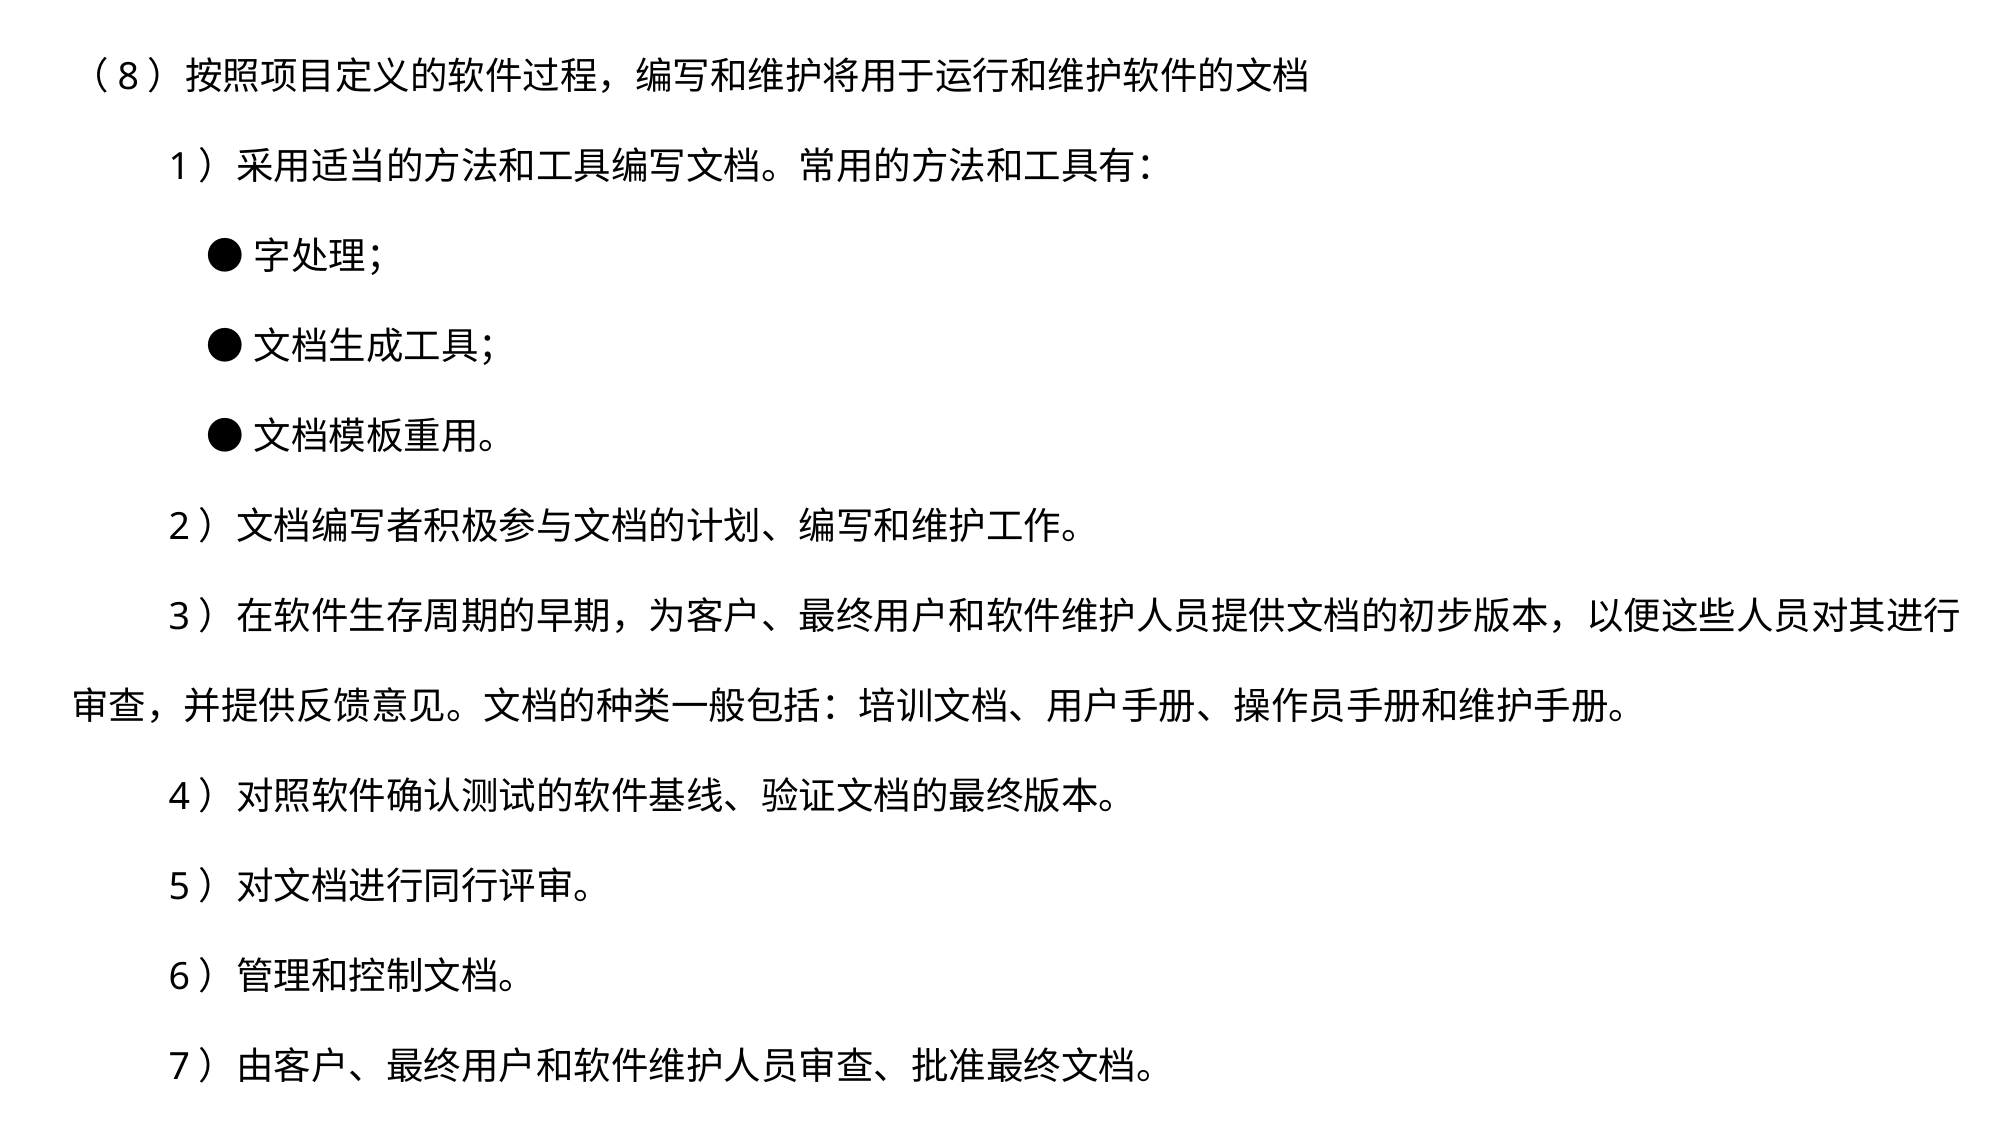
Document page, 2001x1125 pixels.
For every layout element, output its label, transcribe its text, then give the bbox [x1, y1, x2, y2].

text_box （8）按照项目定义的软件过程，编写和维护将用于运行和维护软件的文档 1）采用适当的方法和工具编写文档。常用的方法和工具有： ●字处理； ●文档生成工具； ●文档模板重用。 2）文档编写者积极参与文档的计划、编写和维护工作。 3）在软件生存周期的早期，为客户、最终用户和软件维护人员提供文档的初步版本，以便这些人员对其进行审查，并提供反馈意见。文档的种类一般包括：培训文档、用户手册、操作员手册和维护手册。 4）对照软件确认测试的软件基线、验证文档的最终版本。 5）对文档进行同行评审。 6）管理和控制文档。 7）由客户、最终用户和软件维护人员审查、批准最终文档。 [56, 0, 2000, 1095]
